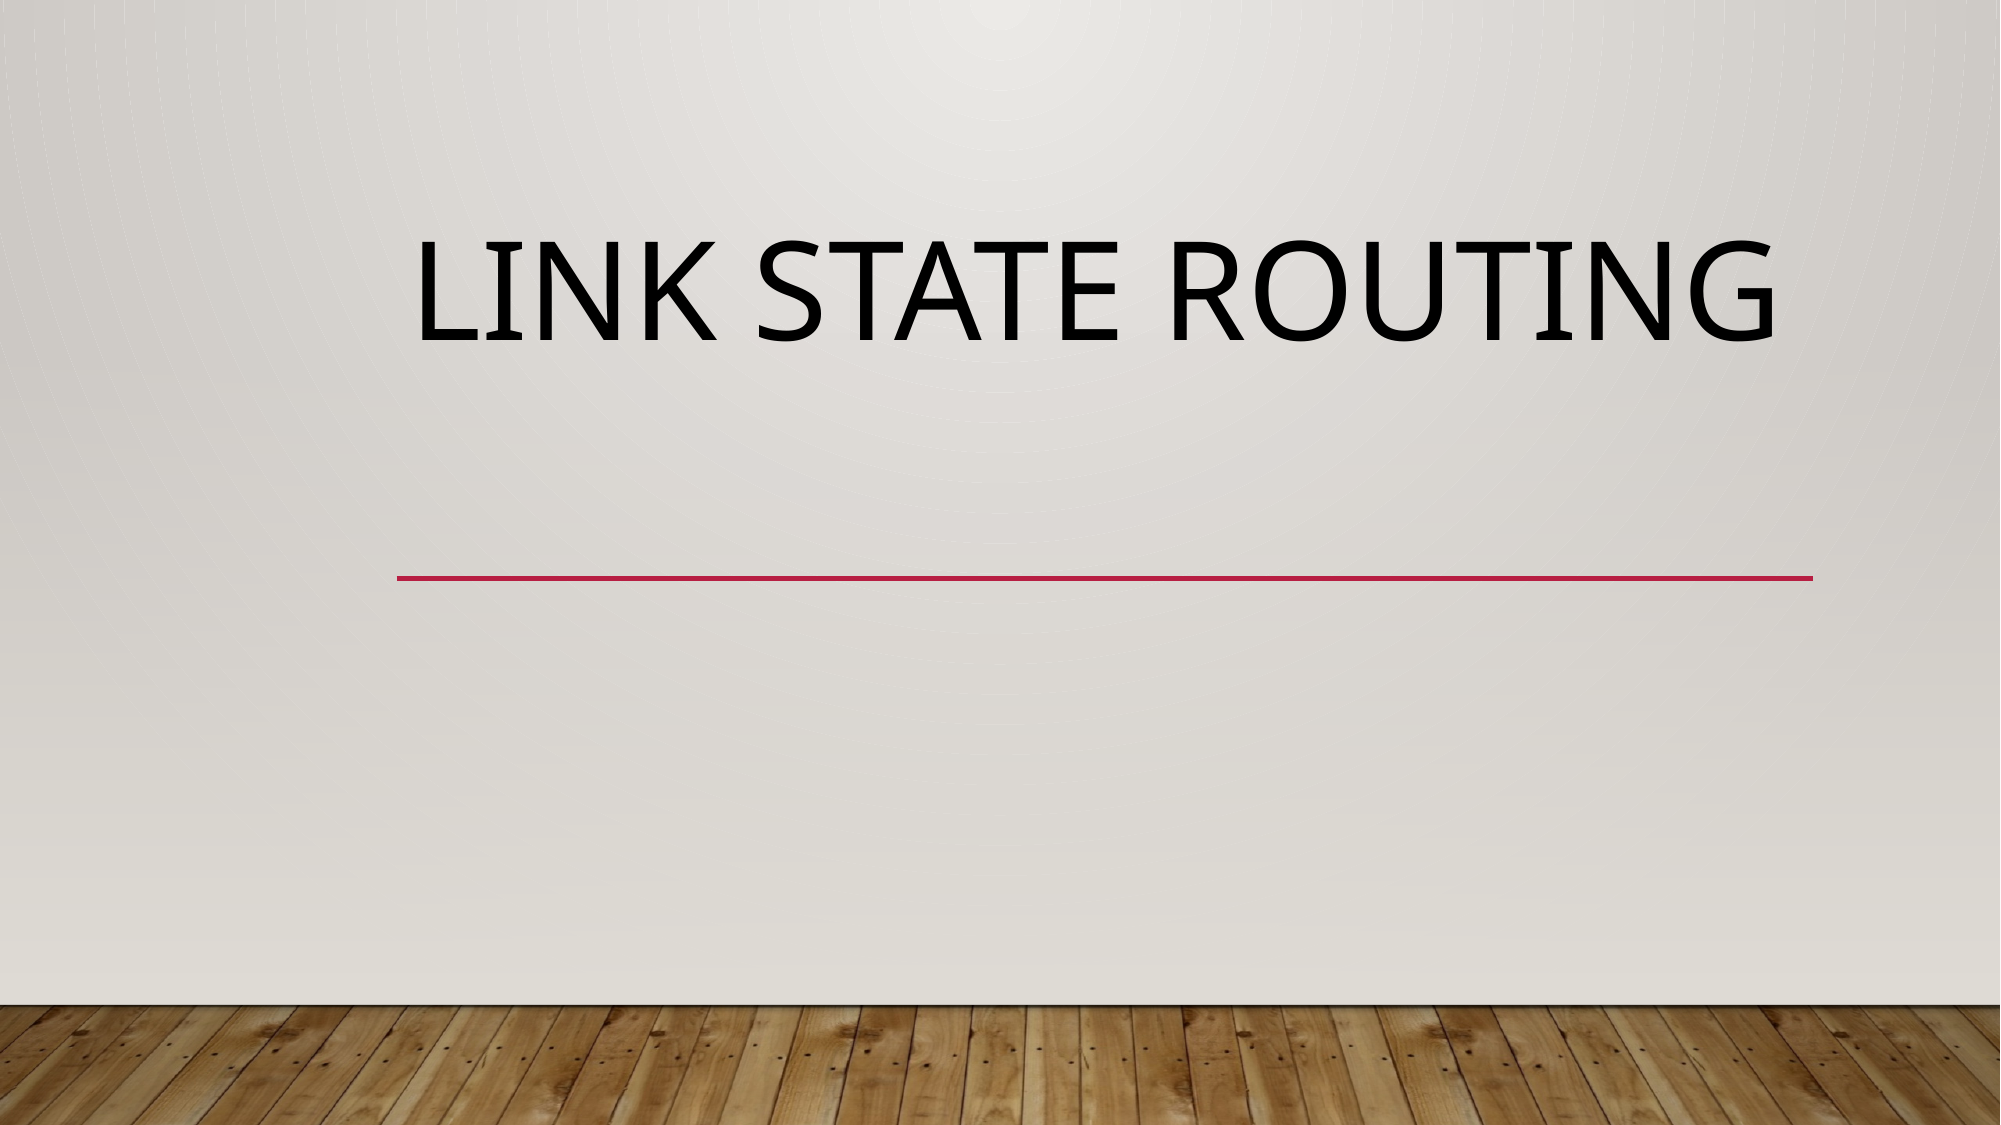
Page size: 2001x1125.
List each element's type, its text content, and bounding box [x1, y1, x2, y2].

title Link state routing [394, 165, 1812, 371]
picture [0, 1005, 2000, 1125]
